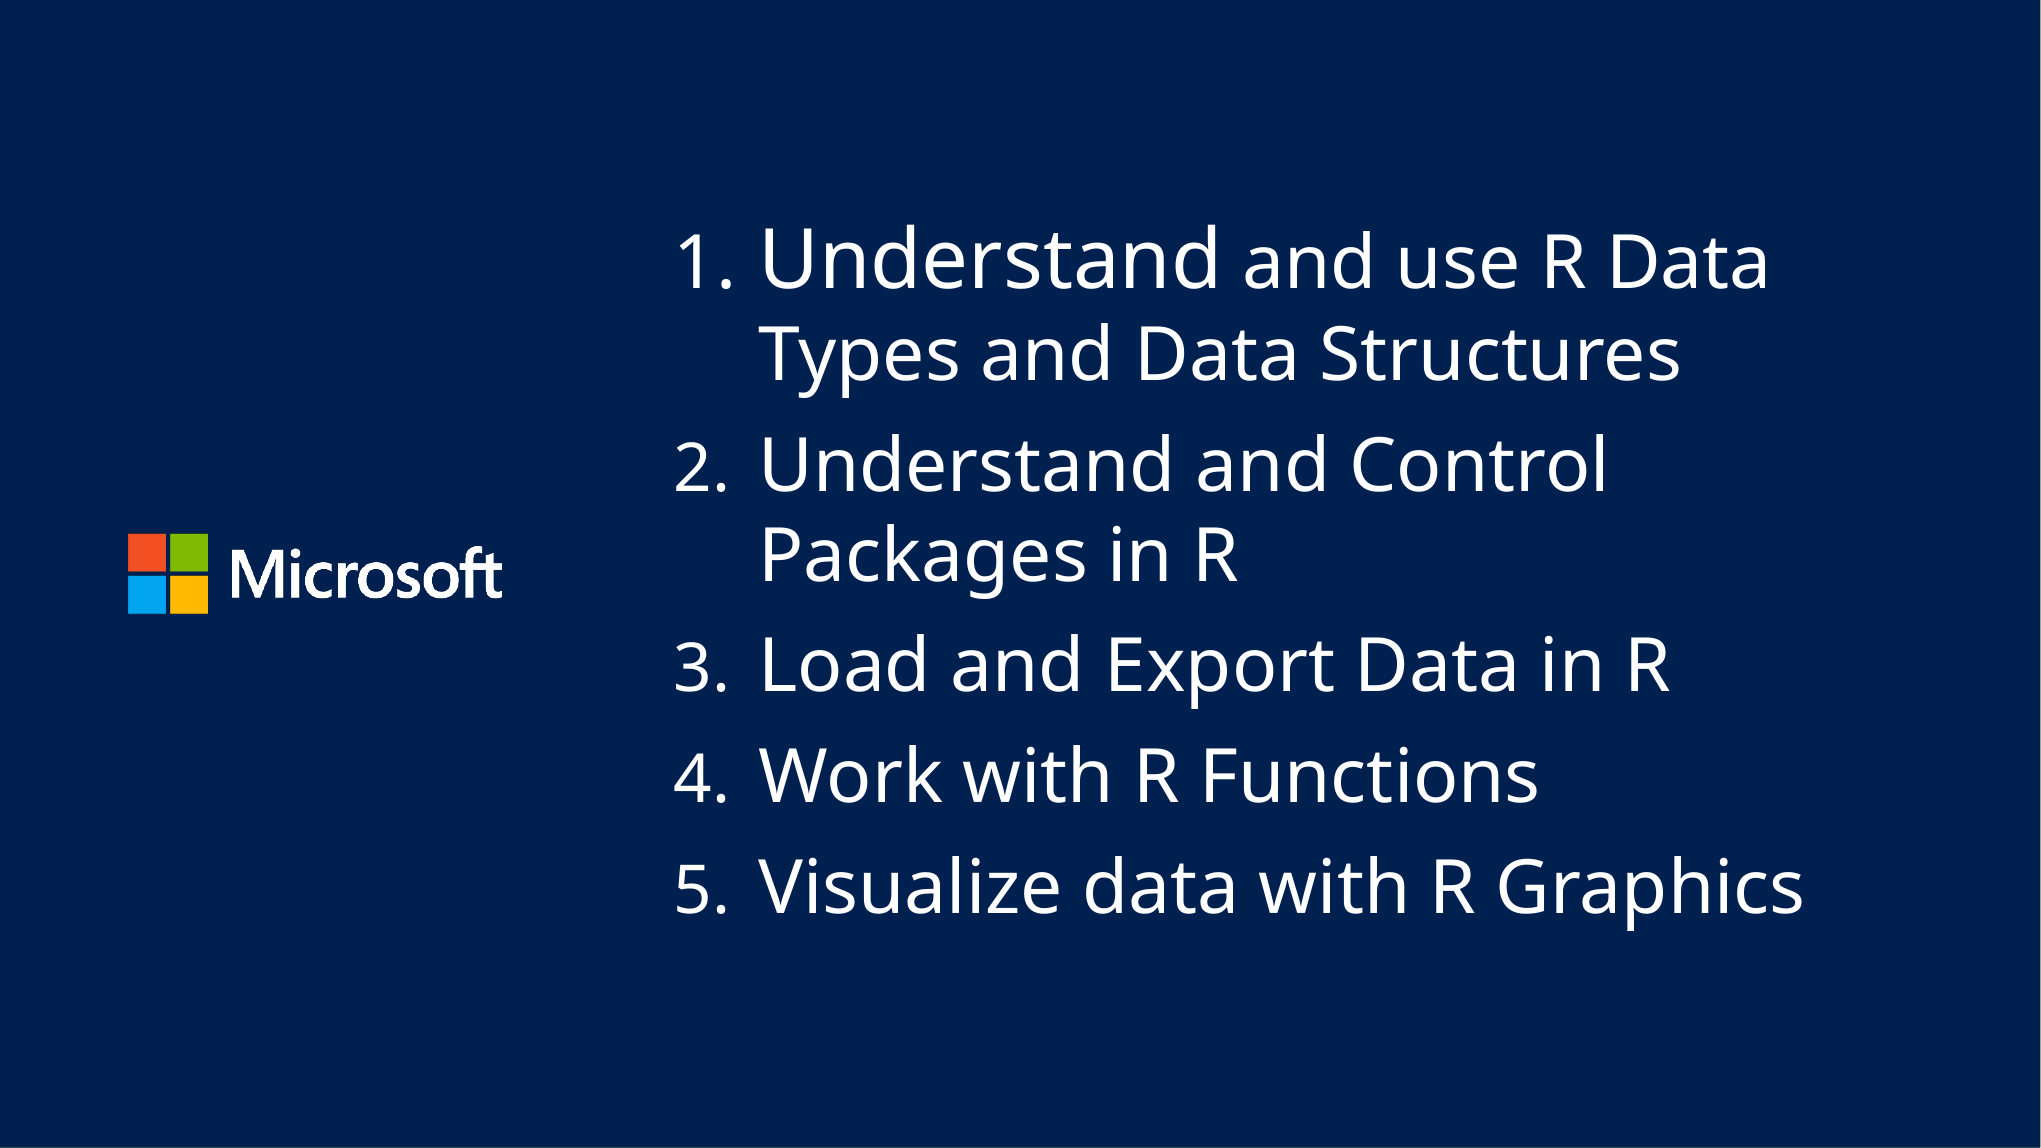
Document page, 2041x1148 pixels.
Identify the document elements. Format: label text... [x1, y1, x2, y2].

text_box Understand and use R Data Types and Data Structures Understand and Control Packages in R Load and Export Data in R Work with R Functions Visualize data with R Graphics [649, 190, 1866, 944]
picture [76, 485, 553, 661]
